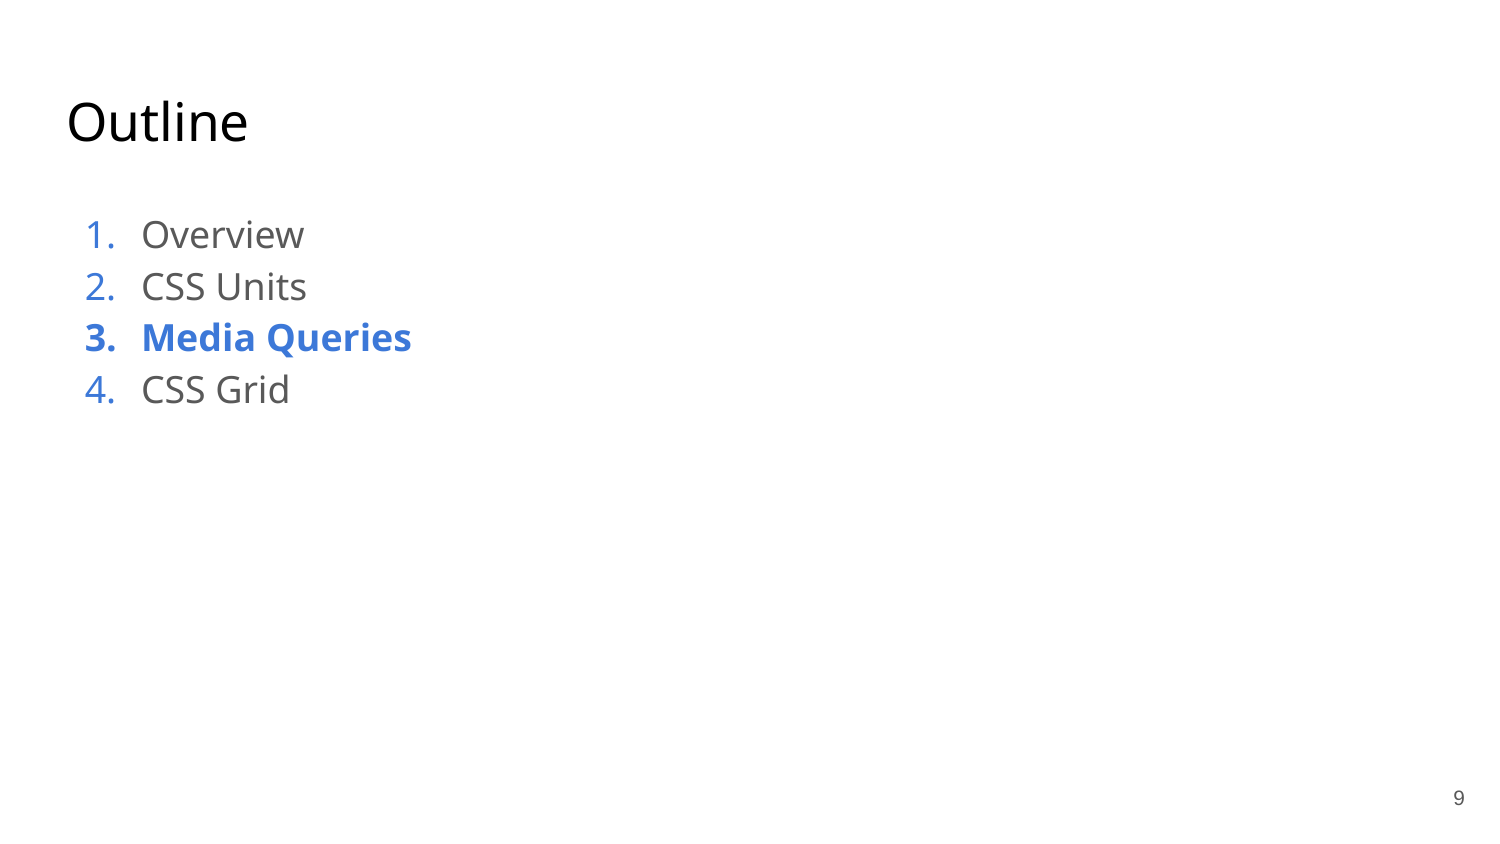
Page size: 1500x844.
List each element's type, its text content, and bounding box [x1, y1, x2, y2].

title Outline [51, 72, 1449, 167]
list Overview CSS Units Media Queries CSS Grid [51, 189, 1449, 786]
slide_number ‹#› [1389, 764, 1480, 830]
